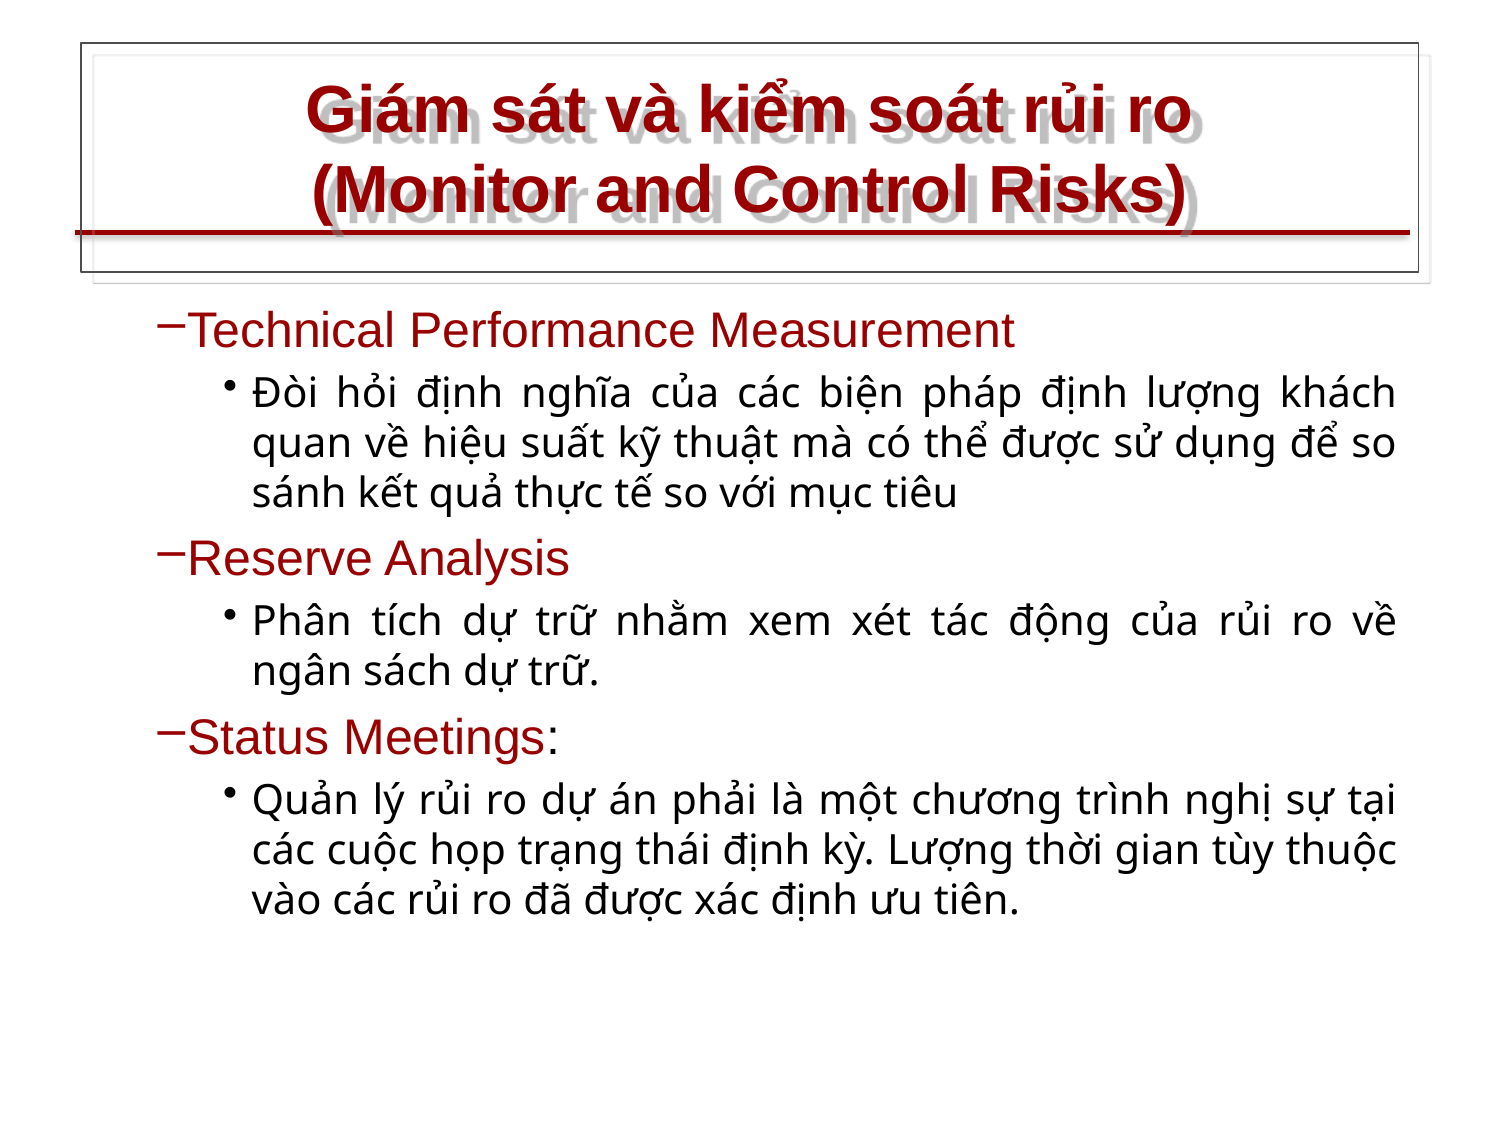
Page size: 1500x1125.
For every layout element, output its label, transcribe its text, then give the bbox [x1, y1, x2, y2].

title Giám sát và kiểm soát rủi ro (Monitor and Control Risks) [80, 42, 1419, 273]
list Technical Performance Measurement Đòi hỏi định nghĩa của các biện pháp định lượng khách quan về hiệu suất kỹ thuật mà có thể được sử dụng để so sánh kết quả thực tế so với mục tiêu Reserve Analysis Phân tích dự trữ nhằm xem xét tác động của rủi ro về ngân sách dự trữ. Status Meetings: Quản lý rủi ro dự án phải là một chương trình nghị sự tại các cuộc họp trạng thái định kỳ. Lượng thời gian tùy thuộc vào các rủi ro đã được xác định ưu tiên. [87, 290, 1413, 1073]
